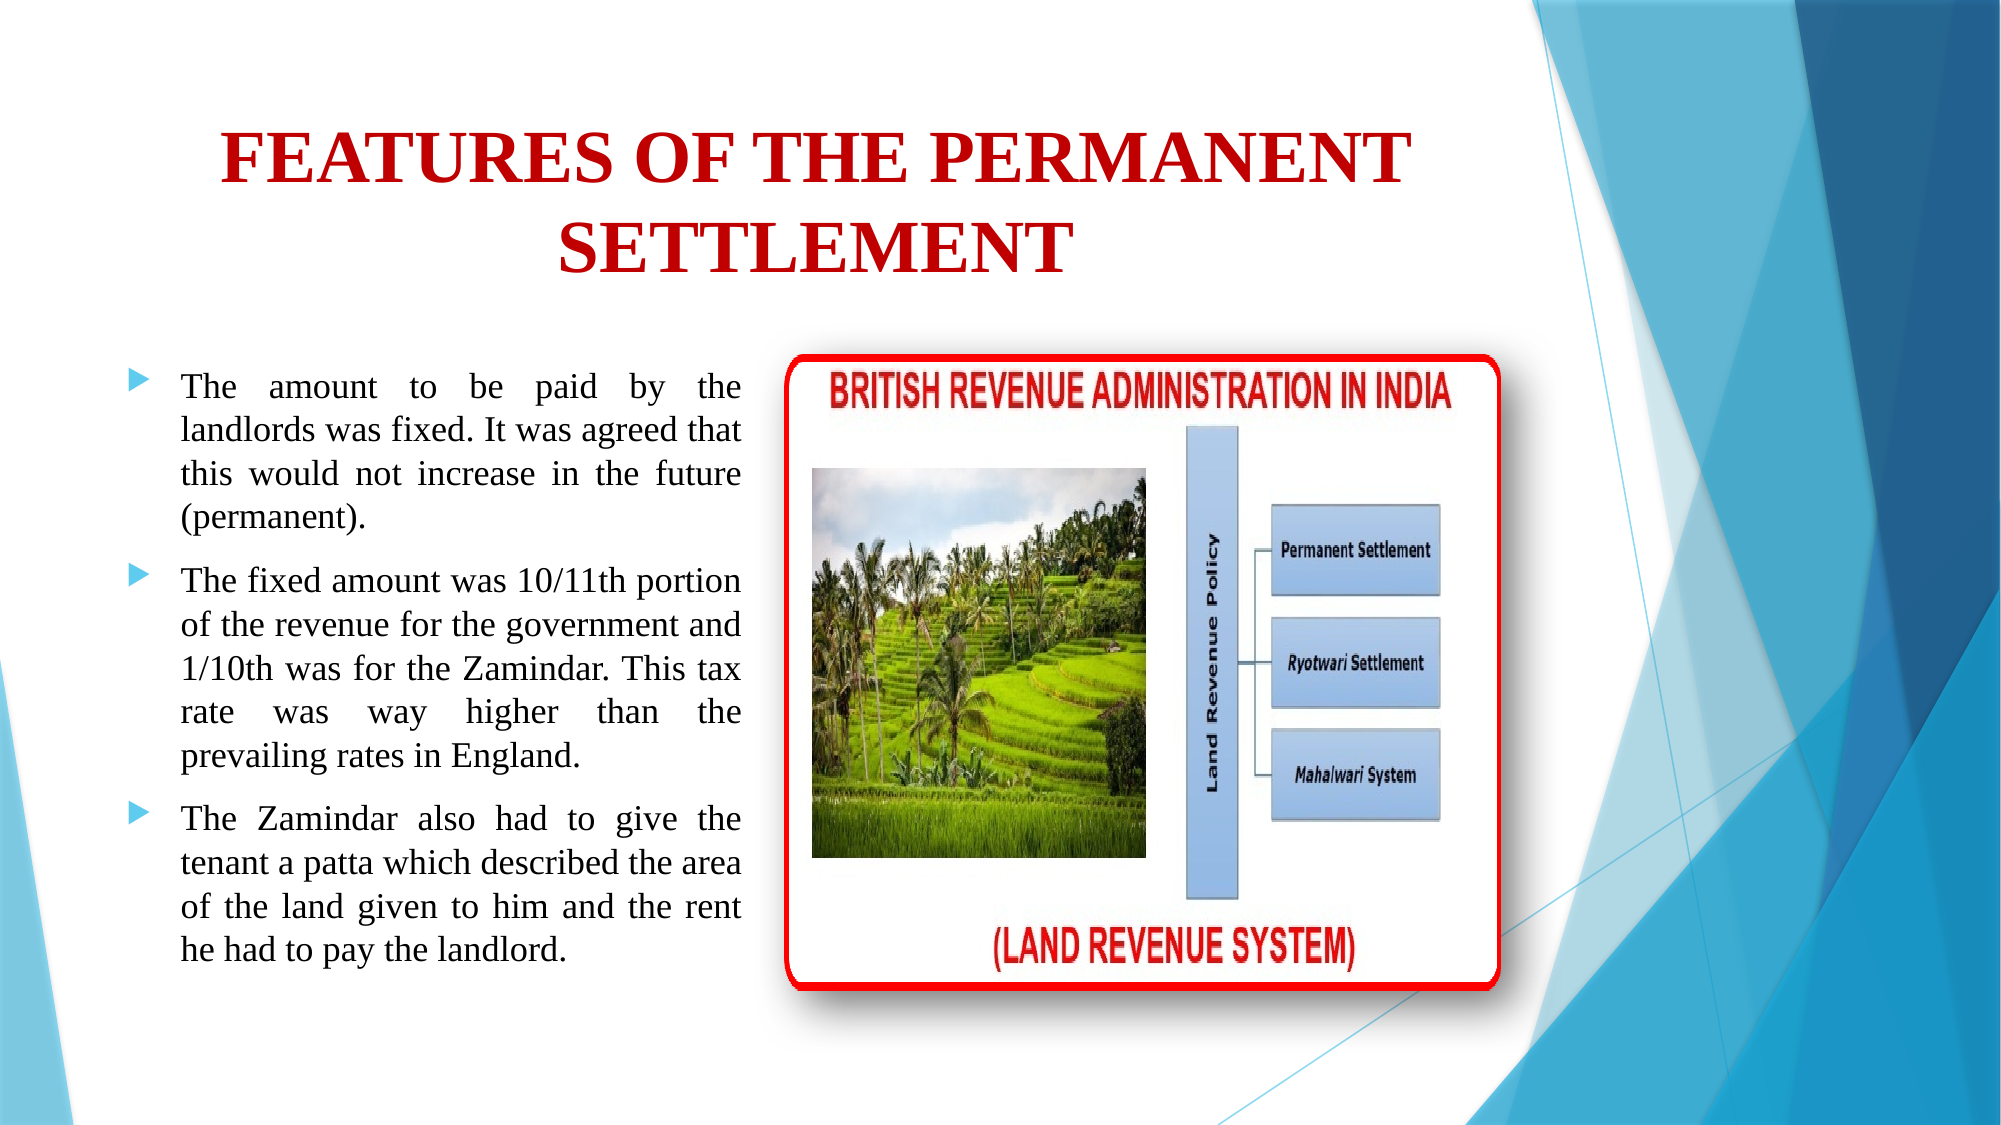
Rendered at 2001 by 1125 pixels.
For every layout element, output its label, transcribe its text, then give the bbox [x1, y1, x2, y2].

list The amount to be paid by the landlords was fixed. It was agreed that this would not increase in the future (permanent). The fixed amount was 10/11th portion of the revenue for the government and 1/10th was for the Zamindar. This tax rate was way higher than the prevailing rates in England. The Zamindar also had to give the tenant a patta which described the area of the land given to him and the rent he had to pay the landlord. [111, 354, 757, 992]
title FEATURES OF THE PERMANENT SETTLEMENT [111, 99, 1522, 317]
picture [783, 353, 1502, 992]
